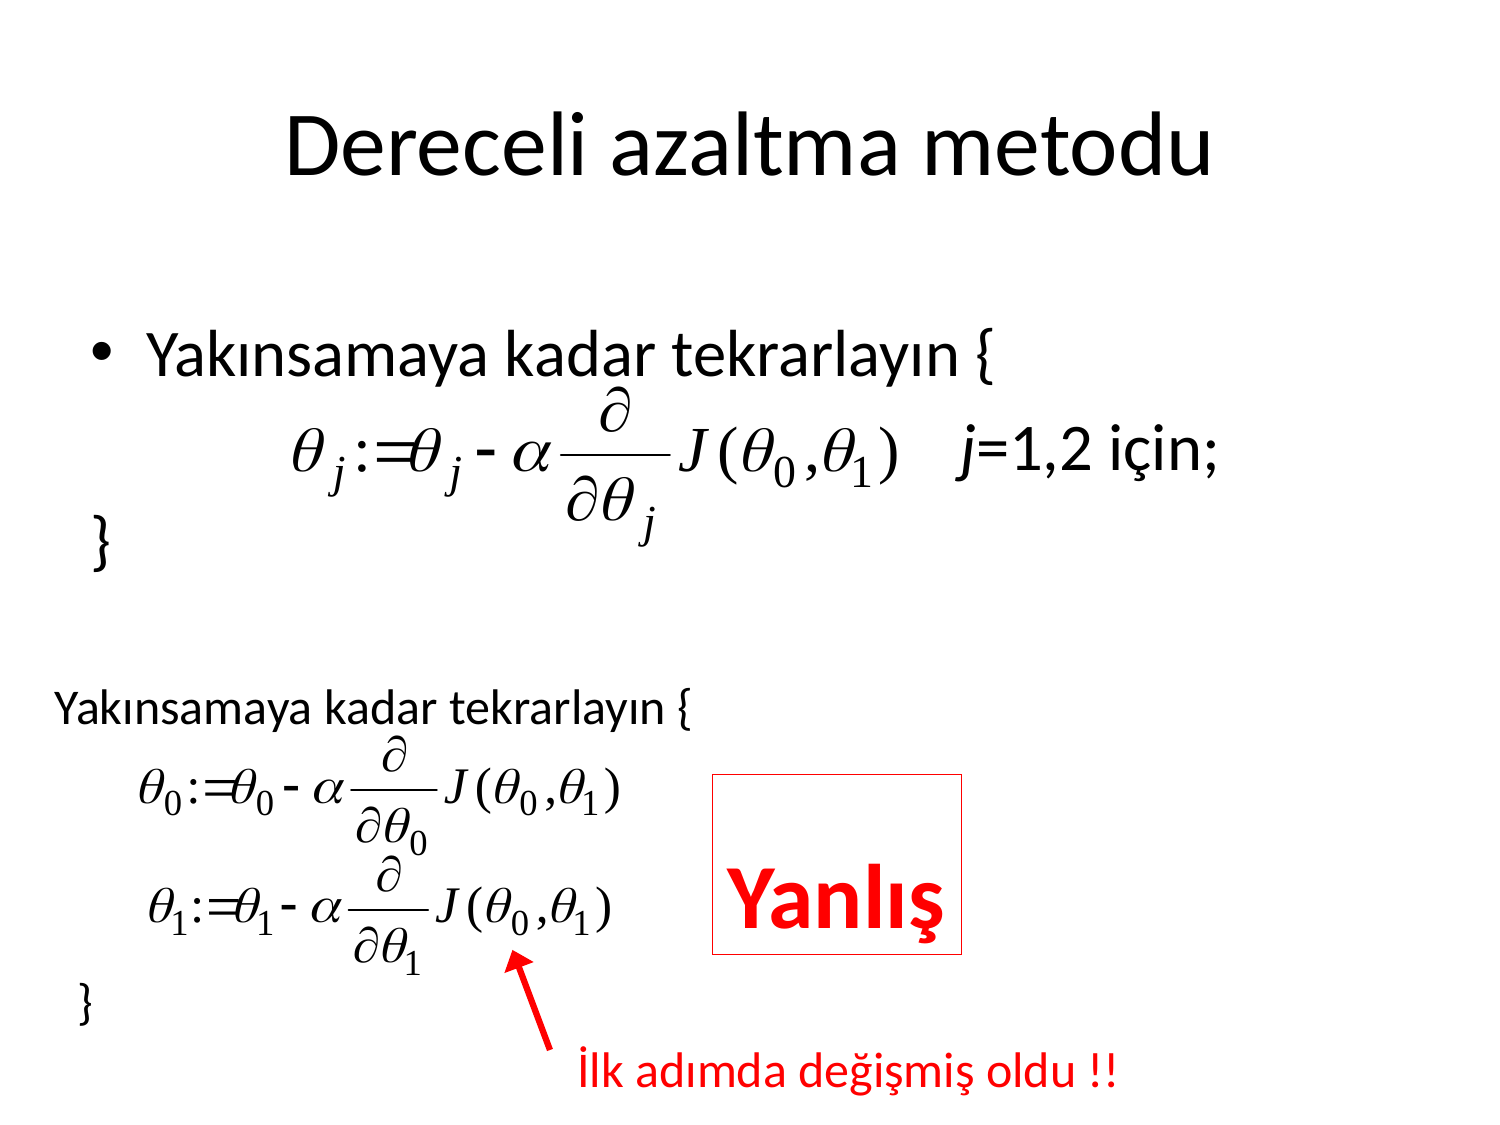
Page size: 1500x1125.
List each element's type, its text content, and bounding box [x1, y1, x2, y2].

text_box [274, 357, 917, 588]
text_box İlk adımda değişmiş oldu !! [562, 999, 1136, 1105]
text_box Yanlış [712, 774, 962, 955]
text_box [124, 712, 638, 889]
title Dereceli azaltma metodu [75, 45, 1425, 233]
text_box } [62, 961, 109, 1037]
text_box Yakınsamaya kadar tekrarlayın { [40, 637, 709, 743]
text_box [512, 949, 551, 1051]
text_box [134, 831, 626, 1009]
list Yakınsamaya kadar tekrarlayın { j=1,2 için; } [75, 262, 1425, 1005]
